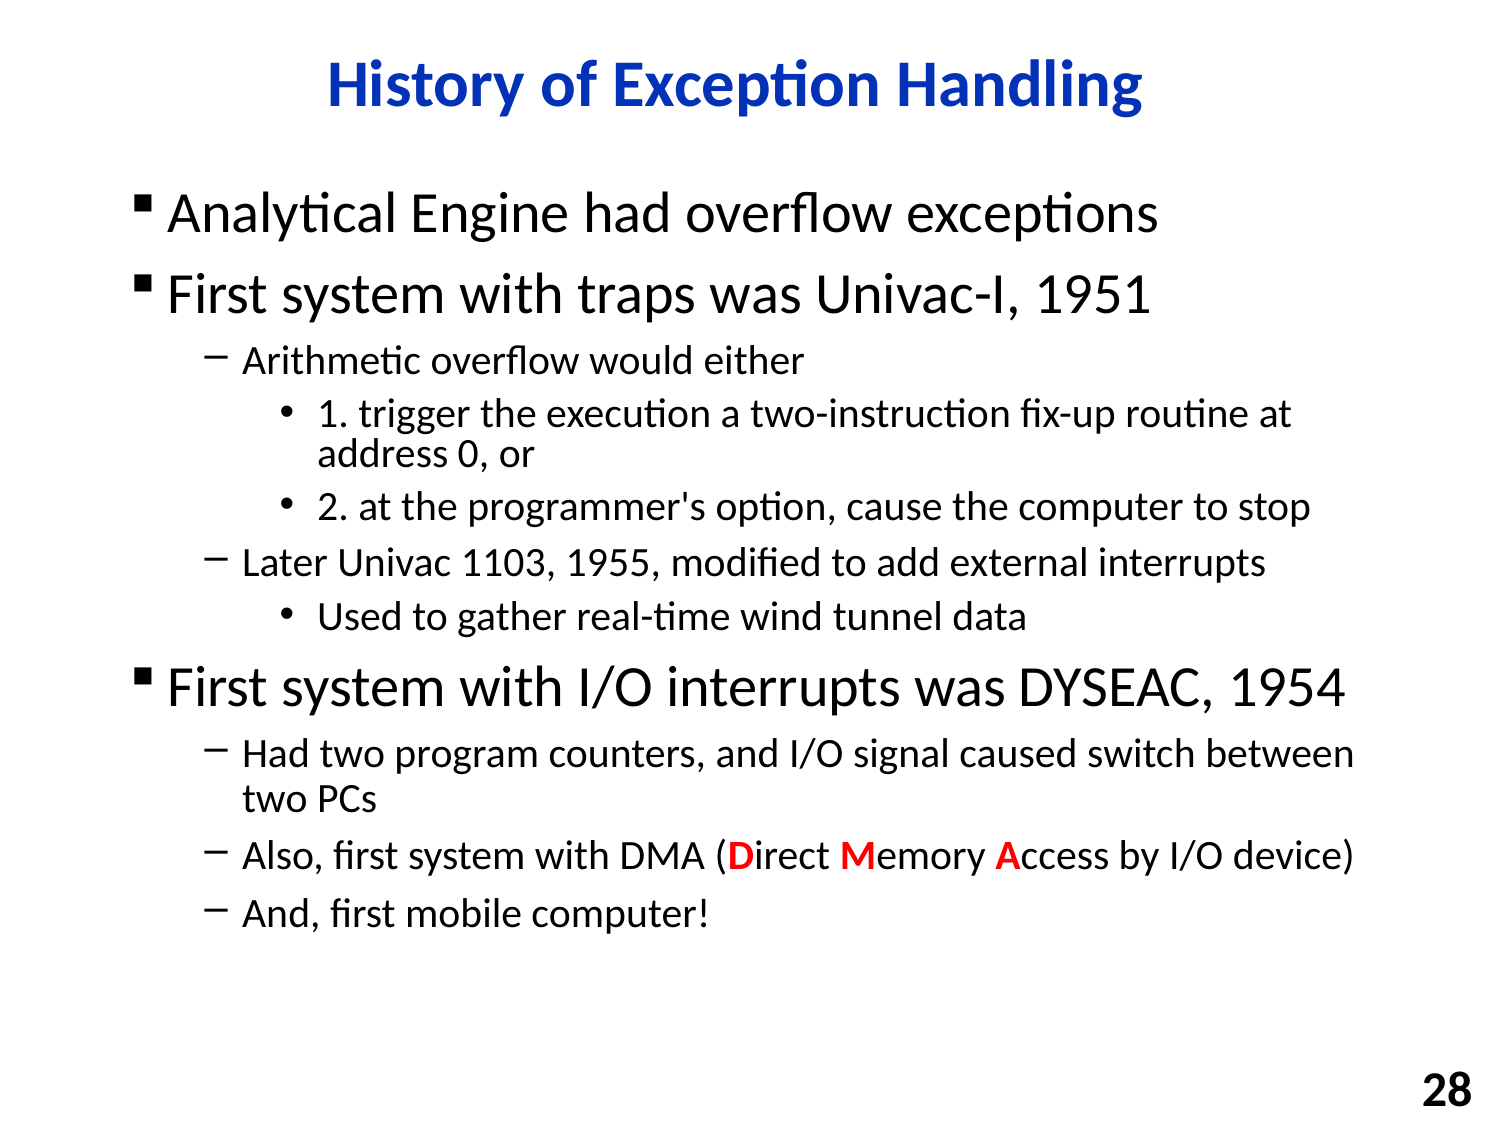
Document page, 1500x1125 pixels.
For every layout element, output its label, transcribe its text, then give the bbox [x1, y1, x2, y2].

title History of Exception Handling [137, 24, 1335, 147]
slide_number 28 [1174, 1062, 1488, 1111]
list Analytical Engine had overflow exceptions First system with traps was Univac-I, 1951 Arithmetic overflow would either 1. trigger the execution a two-instruction fix-up routine at address 0, or 2. at the programmer's option, cause the computer to stop Later Univac 1103, 1955, modified to add external interrupts Used to gather real-time wind tunnel data First system with I/O interrupts was DYSEAC, 1954 Had two program counters, and I/O signal caused switch between two PCs Also, first system with DMA (Direct Memory Access by I/O device) And, first mobile computer! [114, 174, 1376, 1005]
